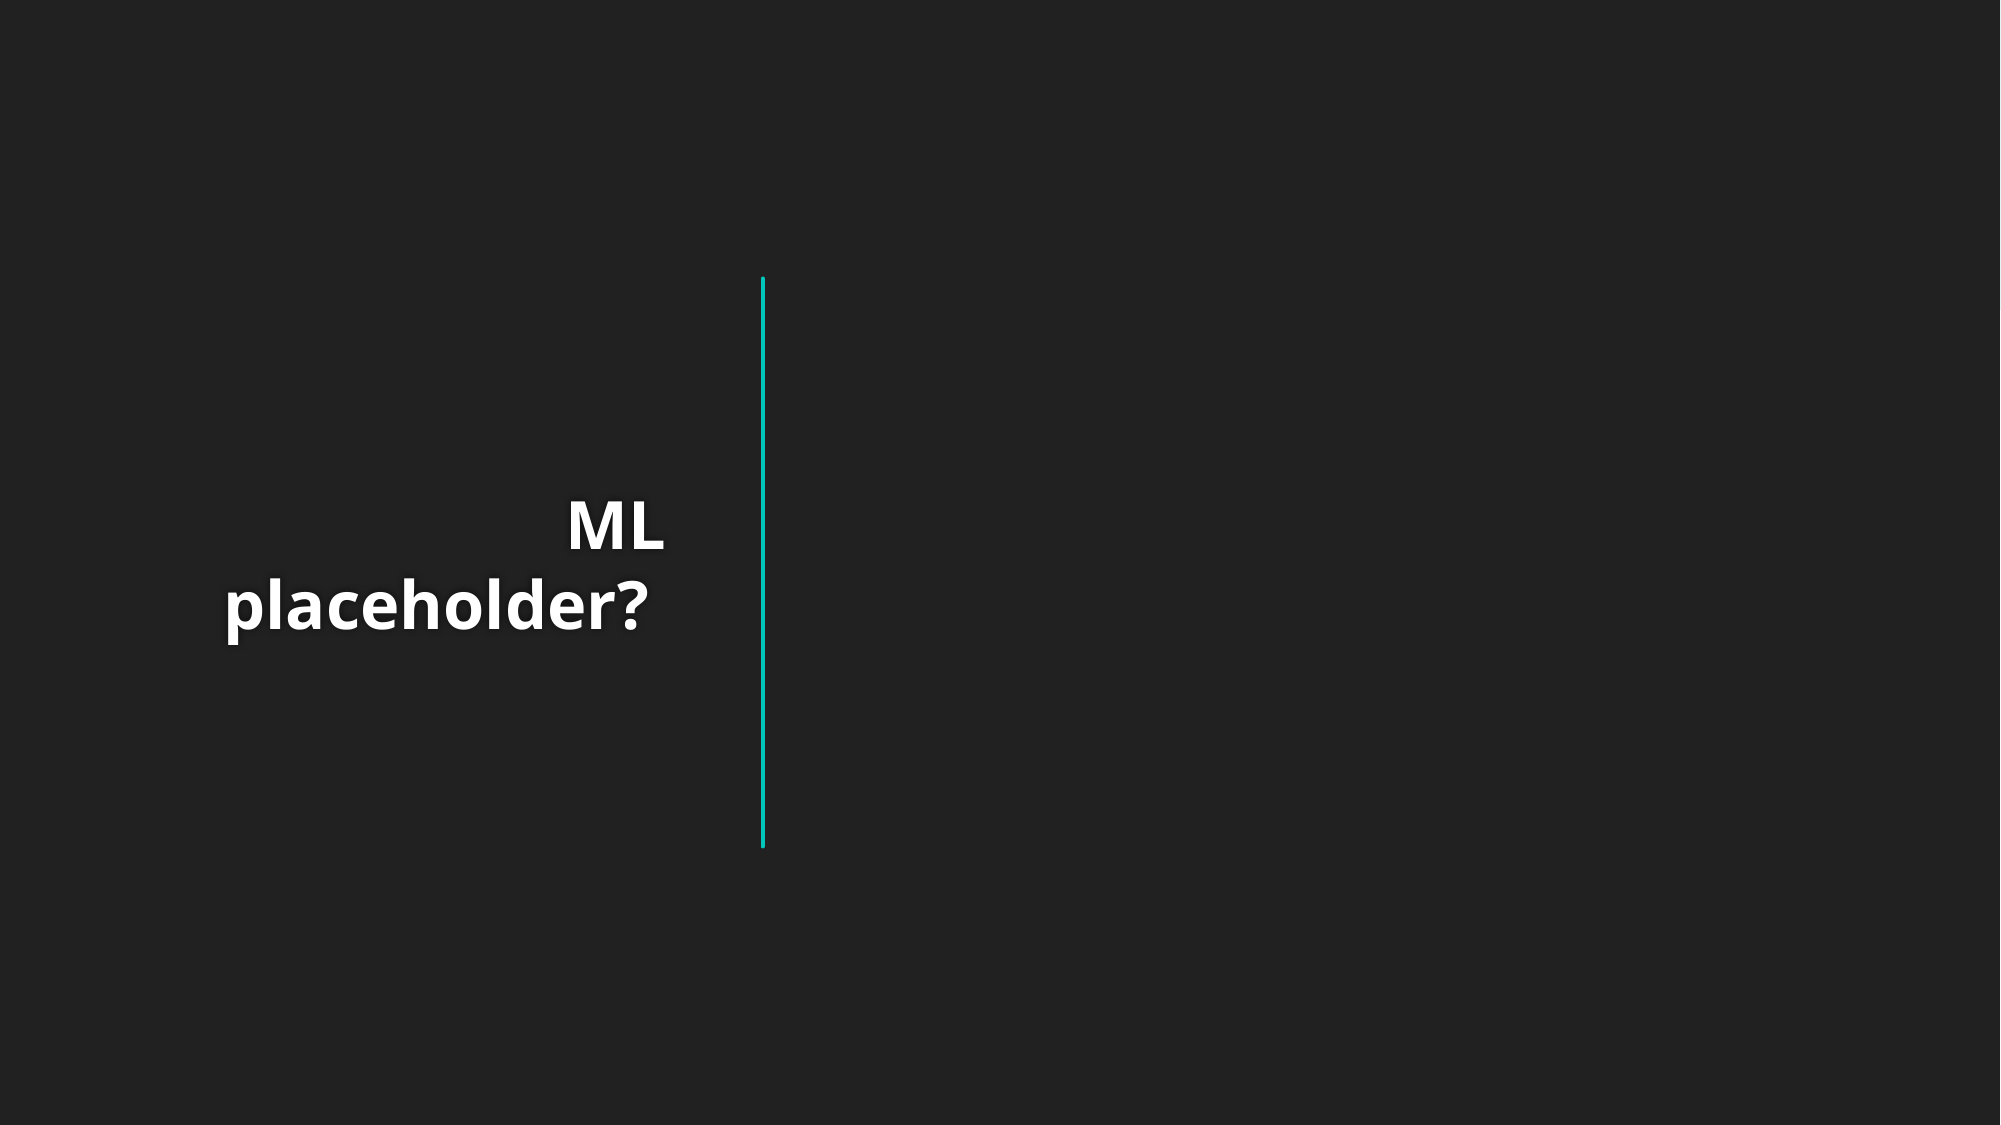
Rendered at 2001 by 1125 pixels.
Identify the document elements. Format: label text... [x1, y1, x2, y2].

title ML placeholder? [158, 199, 682, 926]
text_box [0, 0, 2000, 1125]
